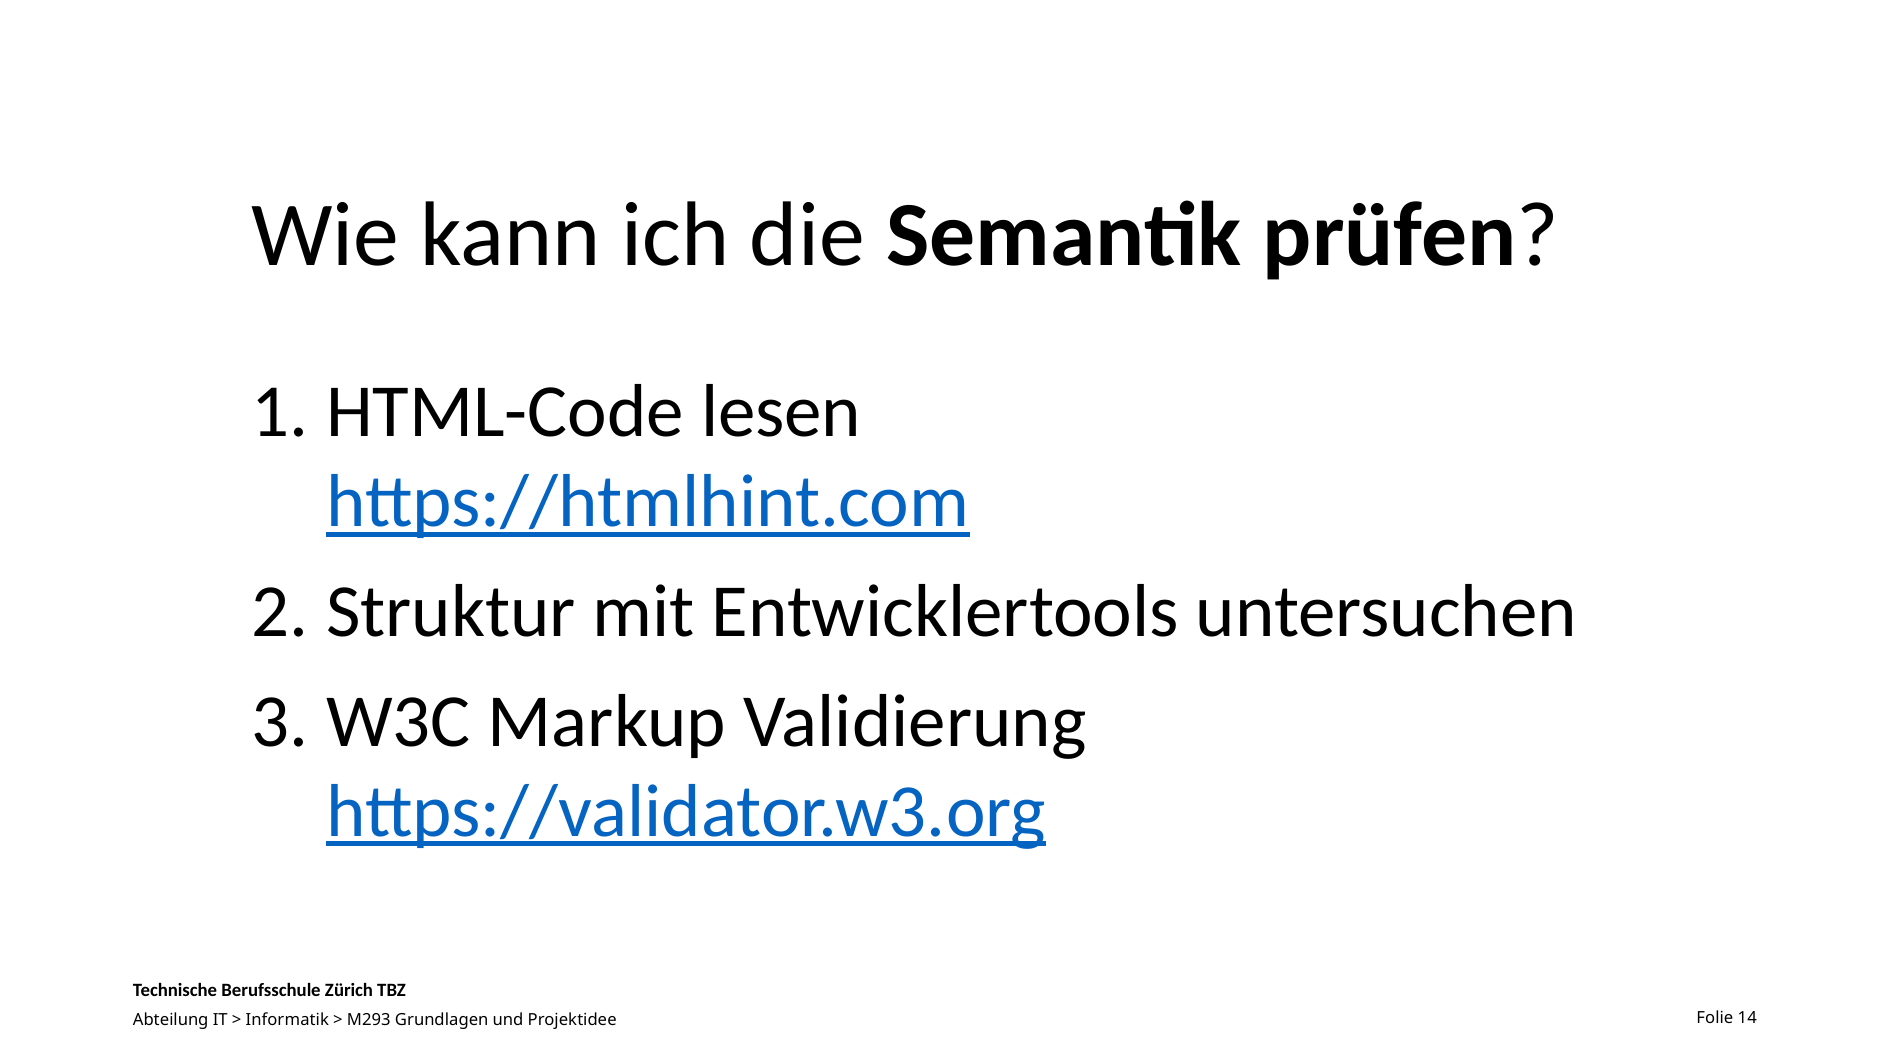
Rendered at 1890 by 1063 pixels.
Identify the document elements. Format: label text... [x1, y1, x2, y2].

footer Abteilung IT > Informatik > M293 Grundlagen und Projektidee [118, 1003, 944, 1034]
slide_number Folie 14 [944, 1003, 1772, 1034]
title Wie kann ich die Semantik prüfen? [236, 118, 1654, 354]
subtitle HTML-Code lesen https://htmlhint.com Struktur mit Entwicklertools untersuchen W3C Markup Validierung https://validator.w3.org [236, 354, 1654, 945]
